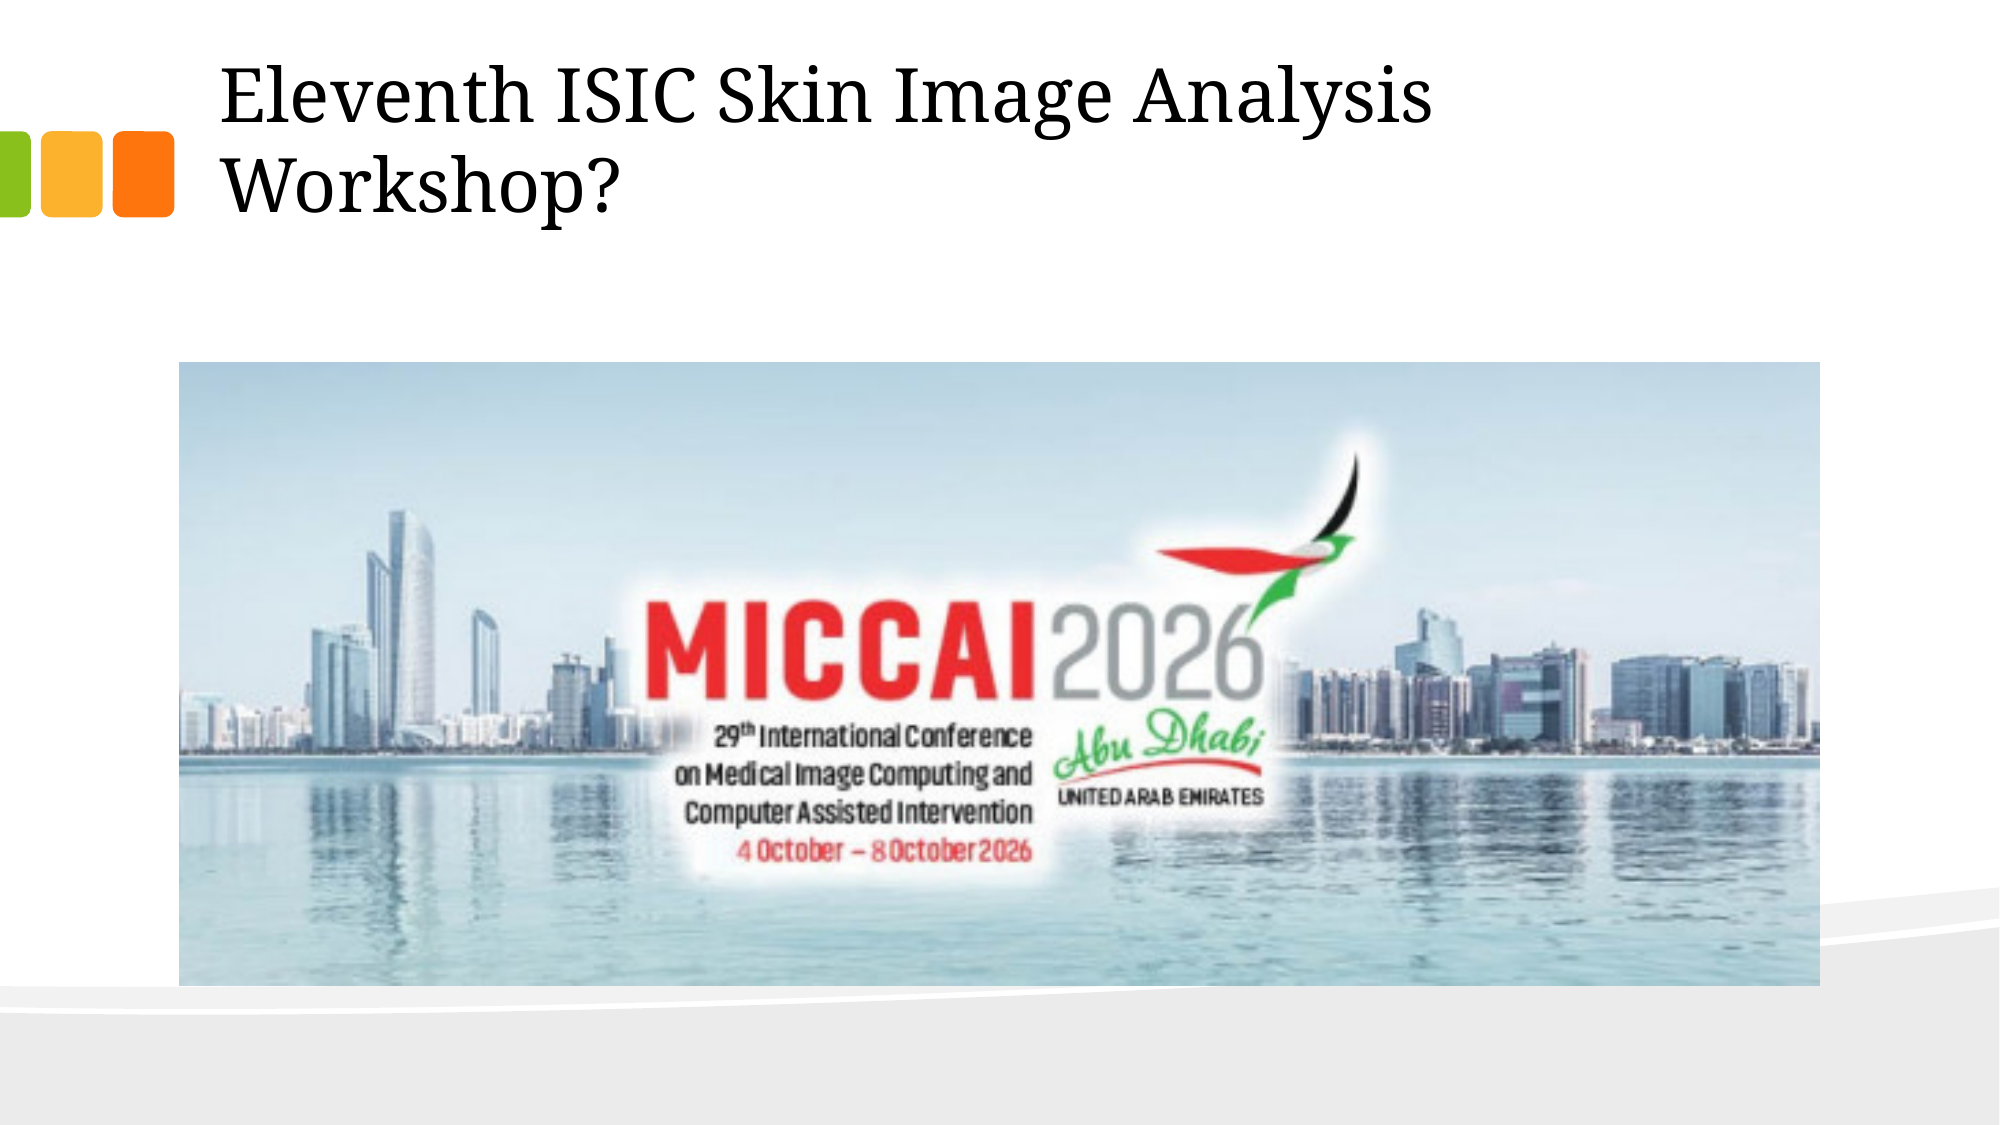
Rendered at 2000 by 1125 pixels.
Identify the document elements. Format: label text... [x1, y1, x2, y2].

title Eleventh ISIC Skin Image Analysis Workshop? [199, 24, 1800, 238]
picture [179, 362, 1821, 987]
